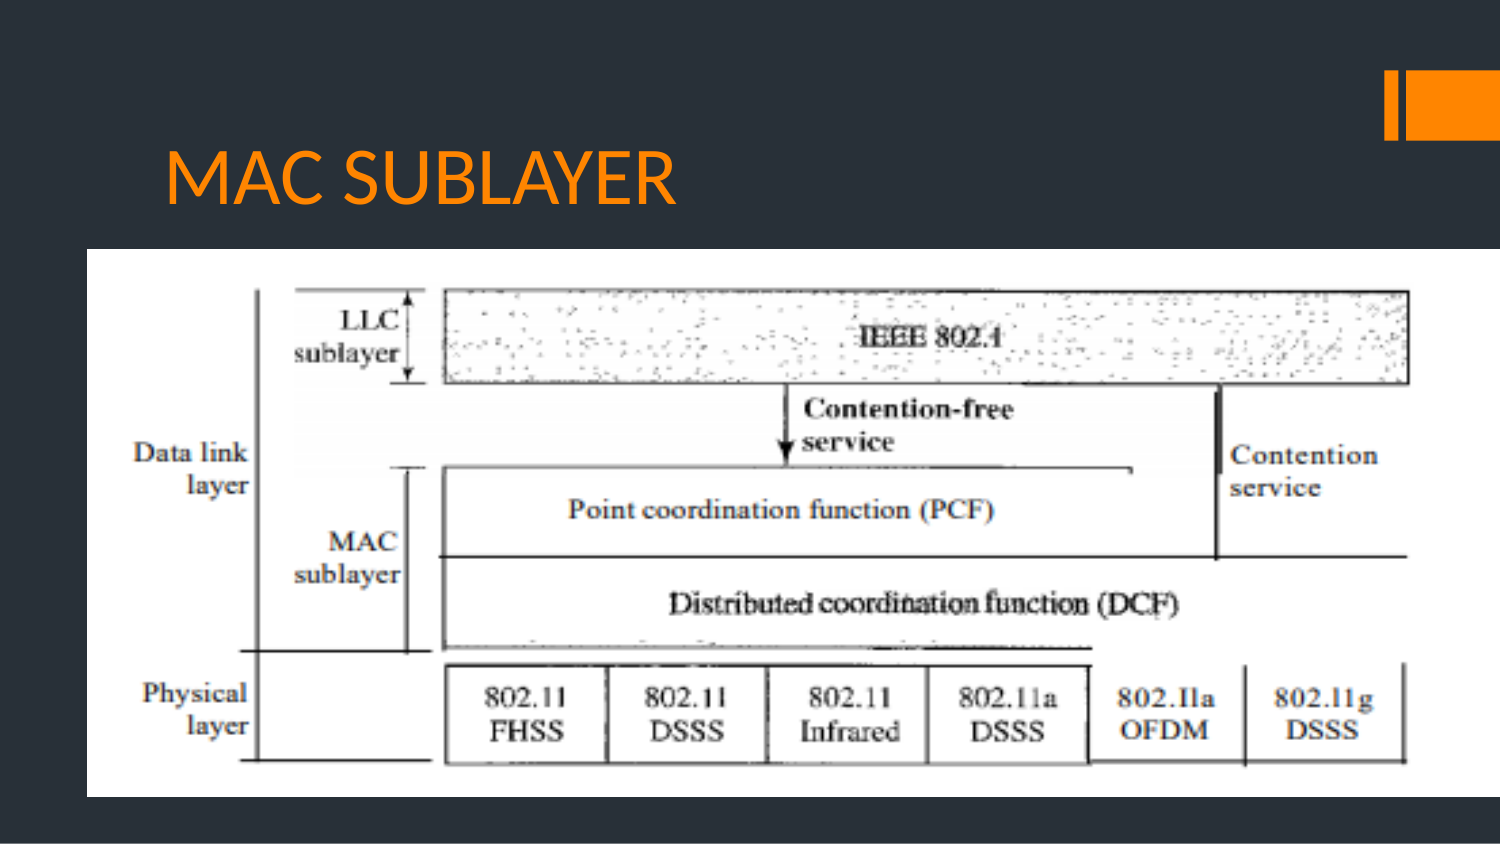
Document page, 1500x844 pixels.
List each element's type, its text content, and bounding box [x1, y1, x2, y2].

title MAC SUBLAYER [163, 121, 1337, 222]
picture [87, 248, 1500, 798]
